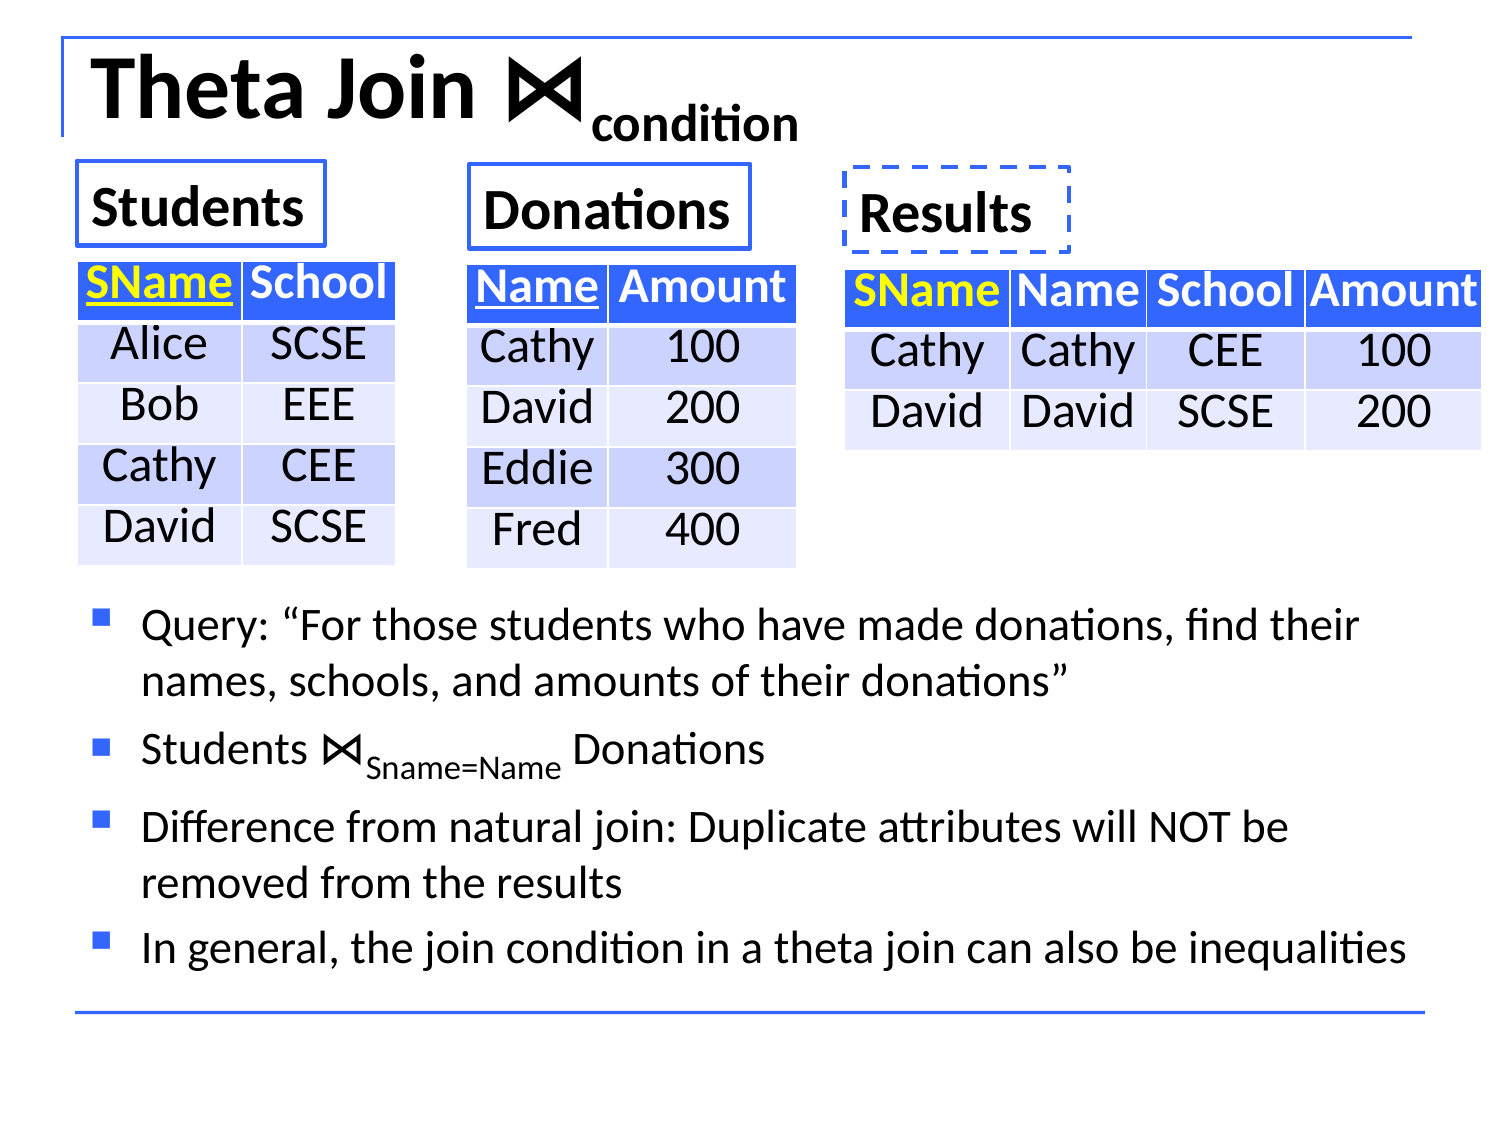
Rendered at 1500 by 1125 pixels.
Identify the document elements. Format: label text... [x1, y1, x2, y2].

table_cell CEE [243, 445, 395, 504]
table_header SName [845, 270, 1009, 327]
table_cell David [845, 391, 1009, 450]
table_header Name [1011, 270, 1146, 327]
table_cell Fred [467, 509, 607, 568]
table_cell 300 [609, 448, 796, 507]
table_header School [243, 262, 395, 320]
table_cell Bob [78, 384, 241, 443]
table_cell Cathy [467, 328, 607, 385]
table_cell Cathy [1011, 332, 1146, 389]
list Query: “For those students who have made donations, find their names, schools, and amounts of their donations” Students ⋈Sname=Name Donations Difference from natural join: Duplicate attributes will NOT be removed from the results In general, the join condition in a theta join can also be inequalities [74, 585, 1426, 1006]
table_cell Cathy [845, 332, 1009, 389]
table_cell 200 [609, 387, 796, 446]
table_cell David [78, 506, 241, 565]
table_header Name [467, 265, 607, 323]
table_cell SCSE [1147, 391, 1304, 450]
table_cell Eddie [467, 448, 607, 507]
table_cell 100 [609, 328, 796, 385]
table_header SName [78, 262, 241, 320]
table_cell David [467, 387, 607, 446]
table_header Amount [609, 265, 796, 323]
table_cell CEE [1147, 332, 1304, 389]
text_box Results [844, 167, 1069, 252]
table_cell SCSE [243, 325, 395, 382]
table_cell David [1011, 391, 1146, 450]
table_cell 200 [1306, 391, 1481, 450]
text_box Donations [469, 163, 750, 249]
table_header Amount [1306, 270, 1481, 327]
table_header School [1147, 270, 1304, 327]
table_cell Cathy [78, 445, 241, 504]
table_cell 400 [609, 509, 796, 568]
table_cell SCSE [243, 506, 395, 565]
table_cell EEE [243, 384, 395, 443]
table_cell Alice [78, 325, 241, 382]
table_cell 100 [1306, 332, 1481, 389]
title Theta Join ⋈condition [74, 18, 1426, 207]
text_box Students [76, 160, 325, 246]
